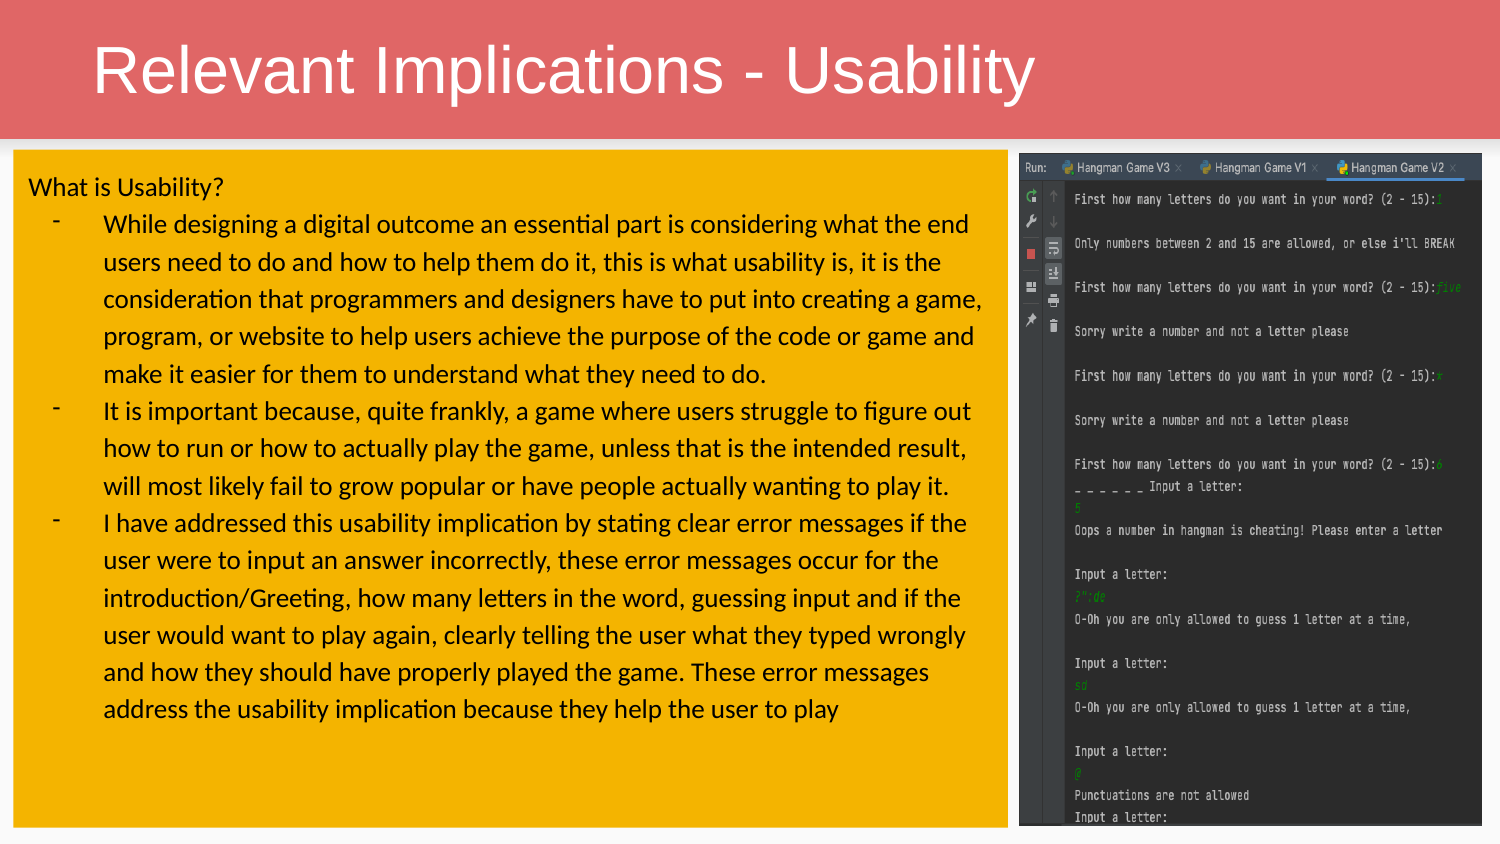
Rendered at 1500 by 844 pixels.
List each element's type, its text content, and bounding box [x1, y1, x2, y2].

list What is Usability? While designing a digital outcome an essential part is considering what the end users need to do and how to help them do it, this is what usability is, it is the consideration that programmers and designers have to put into creating a game, program, or website to help users achieve the purpose of the code or game and make it easier for them to understand what they need to do. It is important because, quite frankly, a game where users struggle to figure out how to run or how to actually play the game, unless that is the intended result, will most likely fail to grow popular or have people actually wanting to play it. I have addressed this usability implication by stating clear error messages if the user were to input an answer incorrectly, these error messages occur for the introduction/Greeting, how many letters in the word, guessing input and if the user would want to play again, clearly telling the user what they typed wrongly and how they should have properly played the game. These error messages address the usability implication because they help the user to play [13, 149, 1008, 828]
picture [1019, 153, 1482, 826]
title Relevant Implications - Usability [77, 0, 1427, 123]
